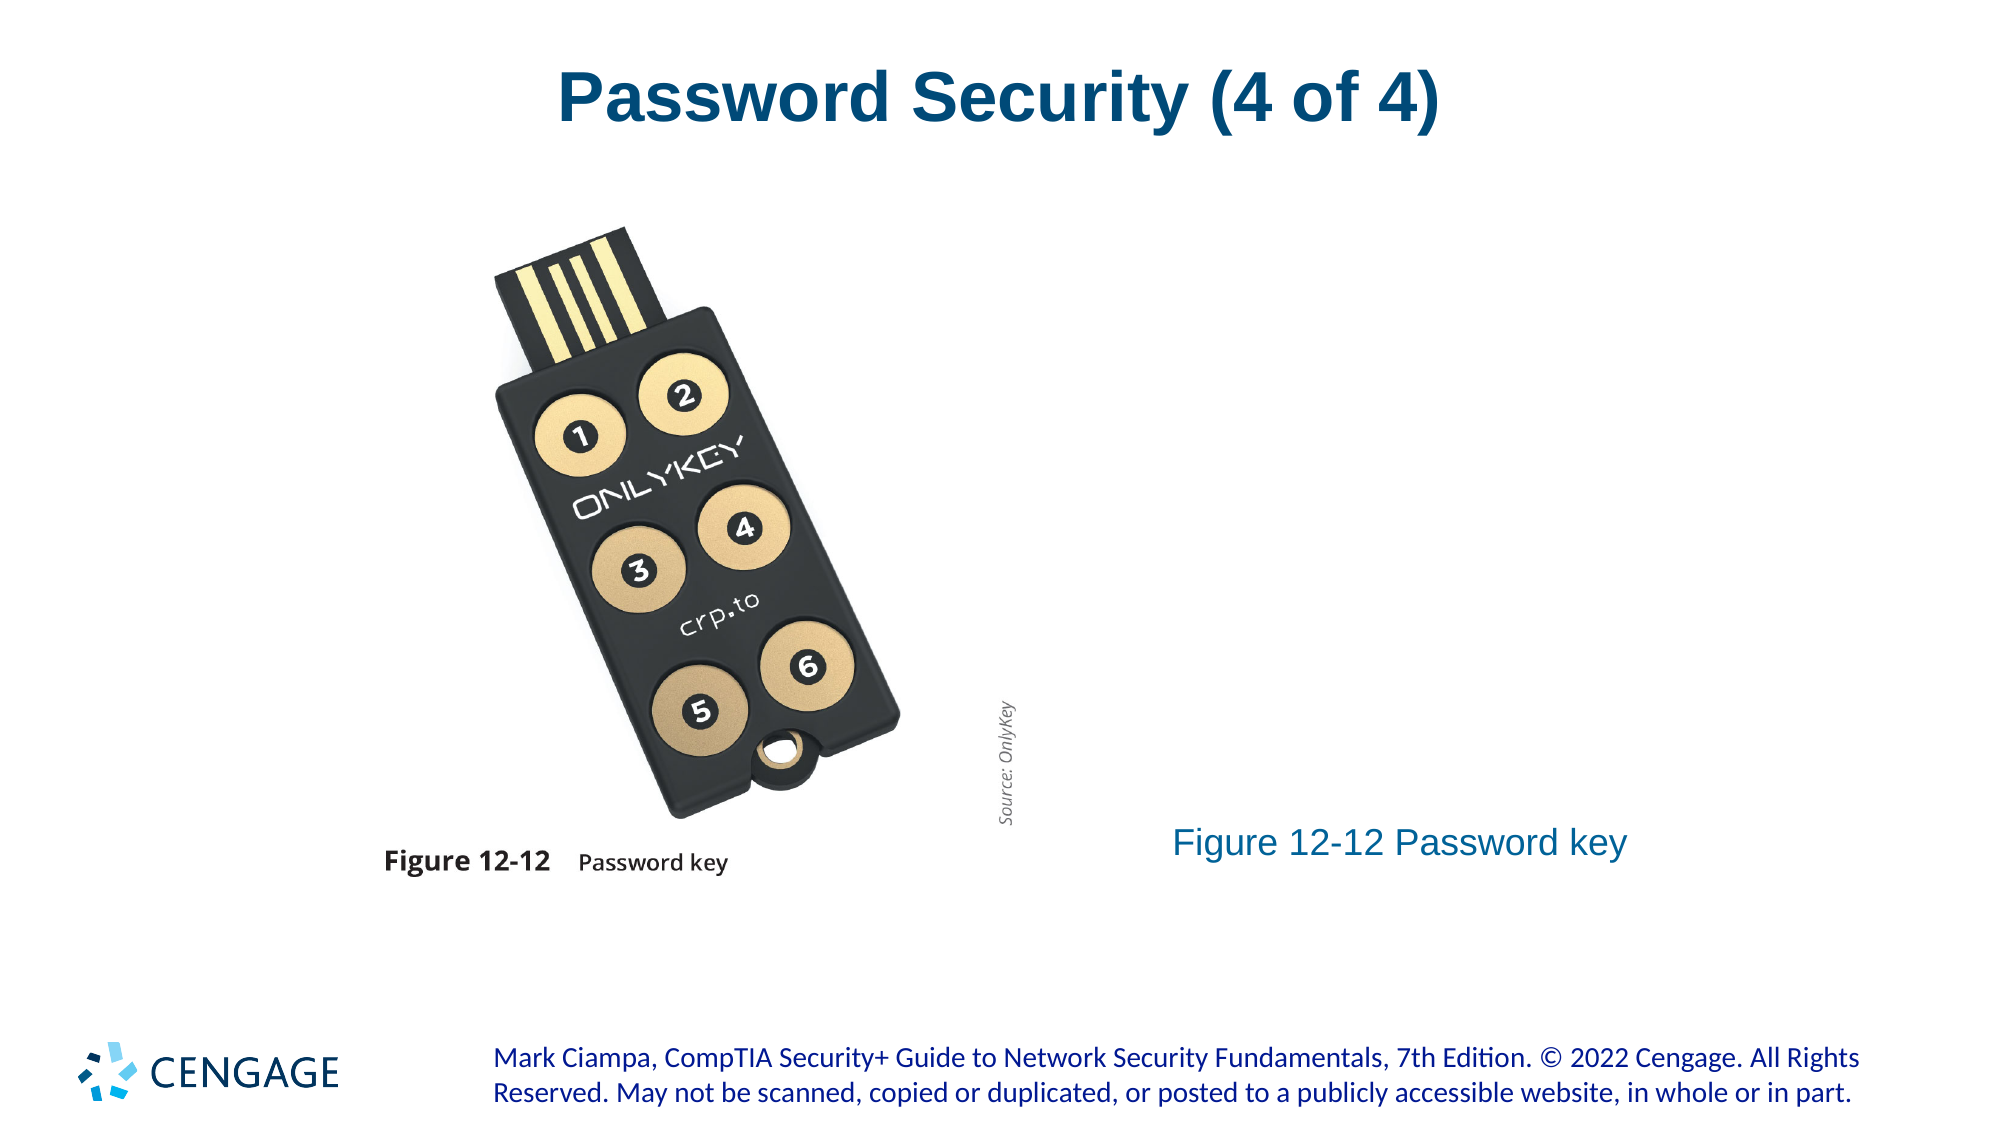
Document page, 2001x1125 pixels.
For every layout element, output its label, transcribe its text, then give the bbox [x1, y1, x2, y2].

picture [78, 1042, 338, 1101]
list Figure 12-12 Password key [1172, 818, 1825, 877]
title Password Security (4 of 4) [137, 59, 1863, 171]
picture [386, 226, 1016, 877]
